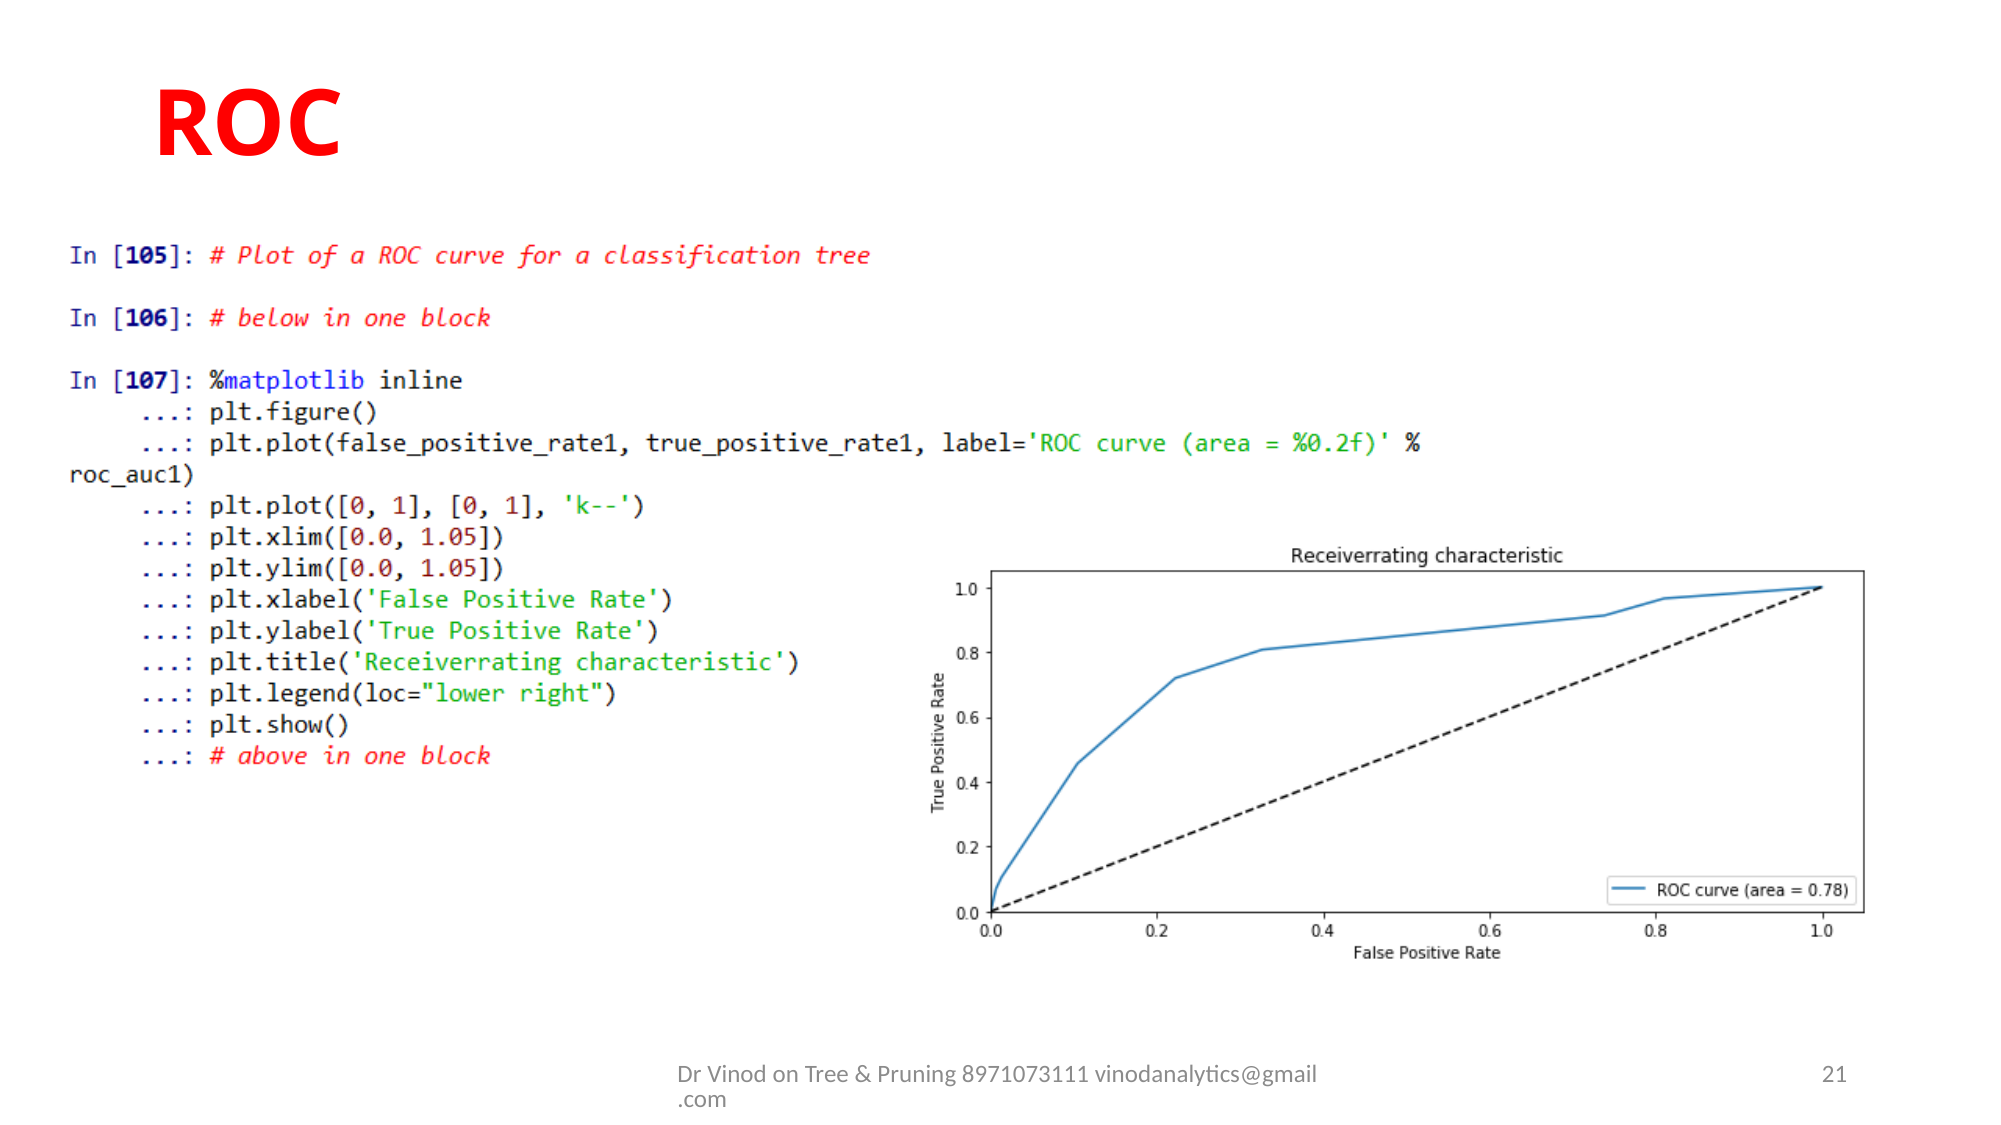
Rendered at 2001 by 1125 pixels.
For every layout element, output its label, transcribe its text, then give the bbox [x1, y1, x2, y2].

footer Dr Vinod on Tree & Pruning 8971073111 vinodanalytics@gmail.com [662, 1042, 1338, 1103]
picture [63, 231, 1926, 984]
slide_number 21 [1412, 1042, 1863, 1103]
title ROC [137, 59, 1863, 192]
